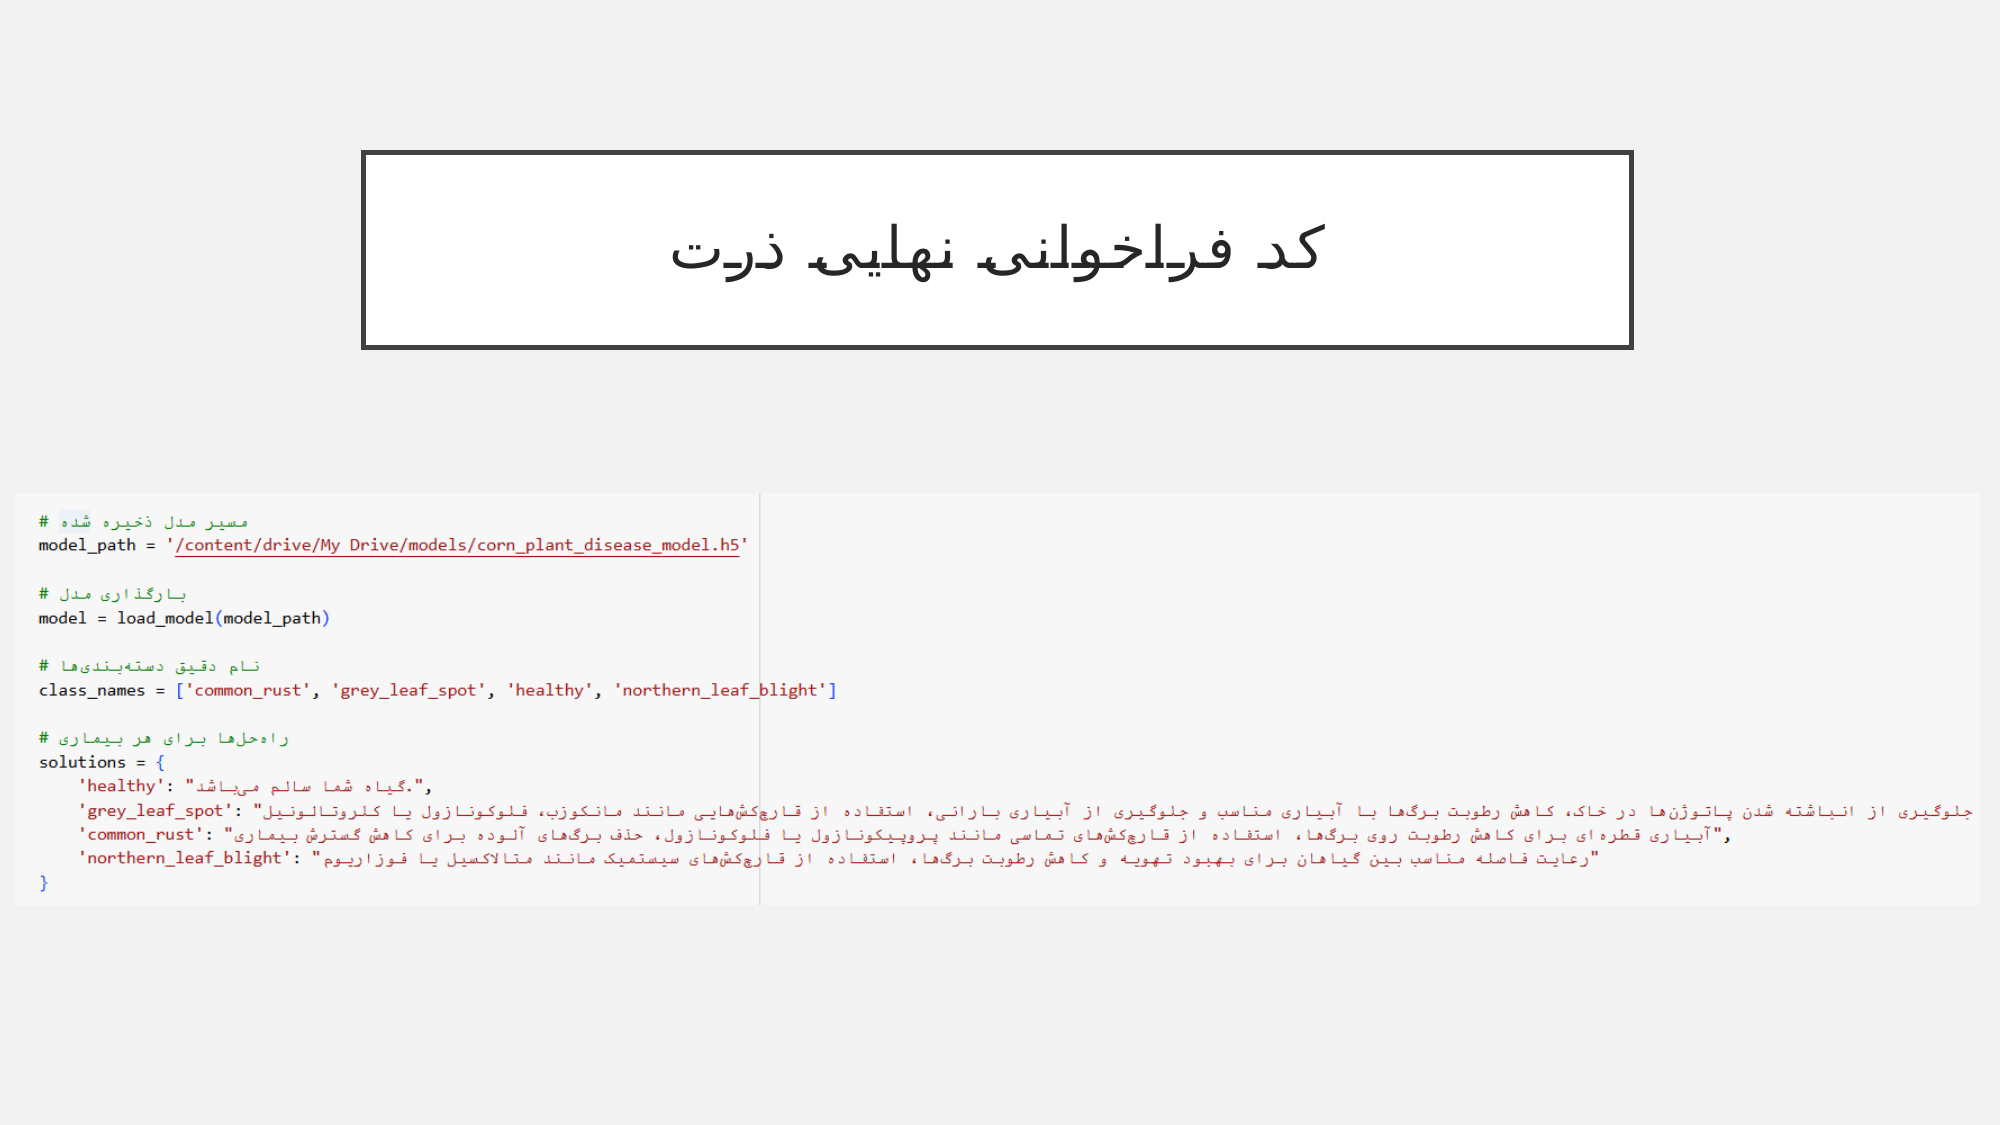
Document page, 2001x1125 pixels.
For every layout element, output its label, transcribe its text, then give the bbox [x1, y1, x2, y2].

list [14, 493, 1980, 905]
title کد فراخوانی نهایی ذرت [361, 150, 1634, 350]
